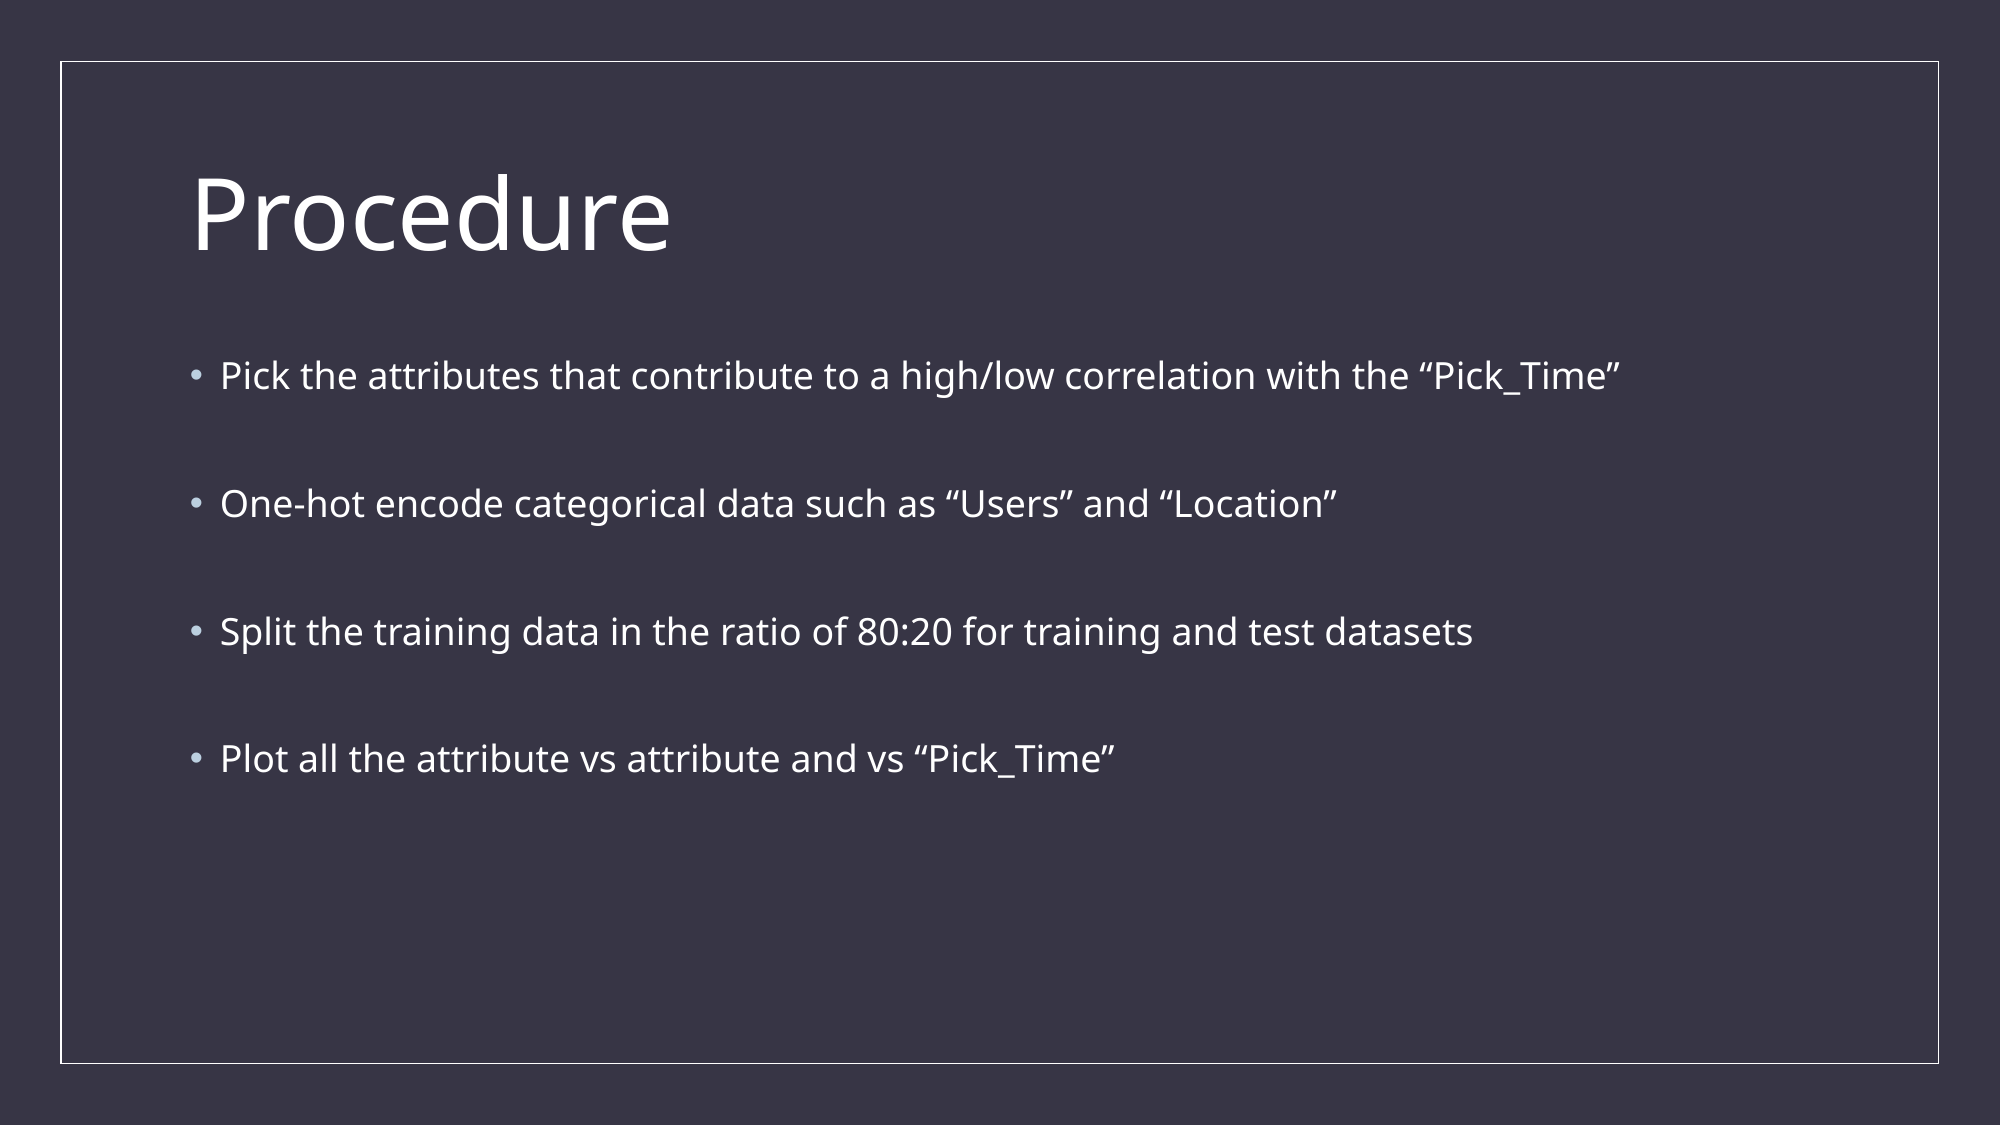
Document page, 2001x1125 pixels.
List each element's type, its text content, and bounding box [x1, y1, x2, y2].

list Pick the attributes that contribute to a high/low correlation with the “Pick_Time” One-hot encode categorical data such as “Users” and “Location” Split the training data in the ratio of 80:20 for training and test datasets Plot all the attribute vs attribute and vs “Pick_Time” [174, 345, 1825, 990]
title Procedure [174, 105, 1825, 331]
